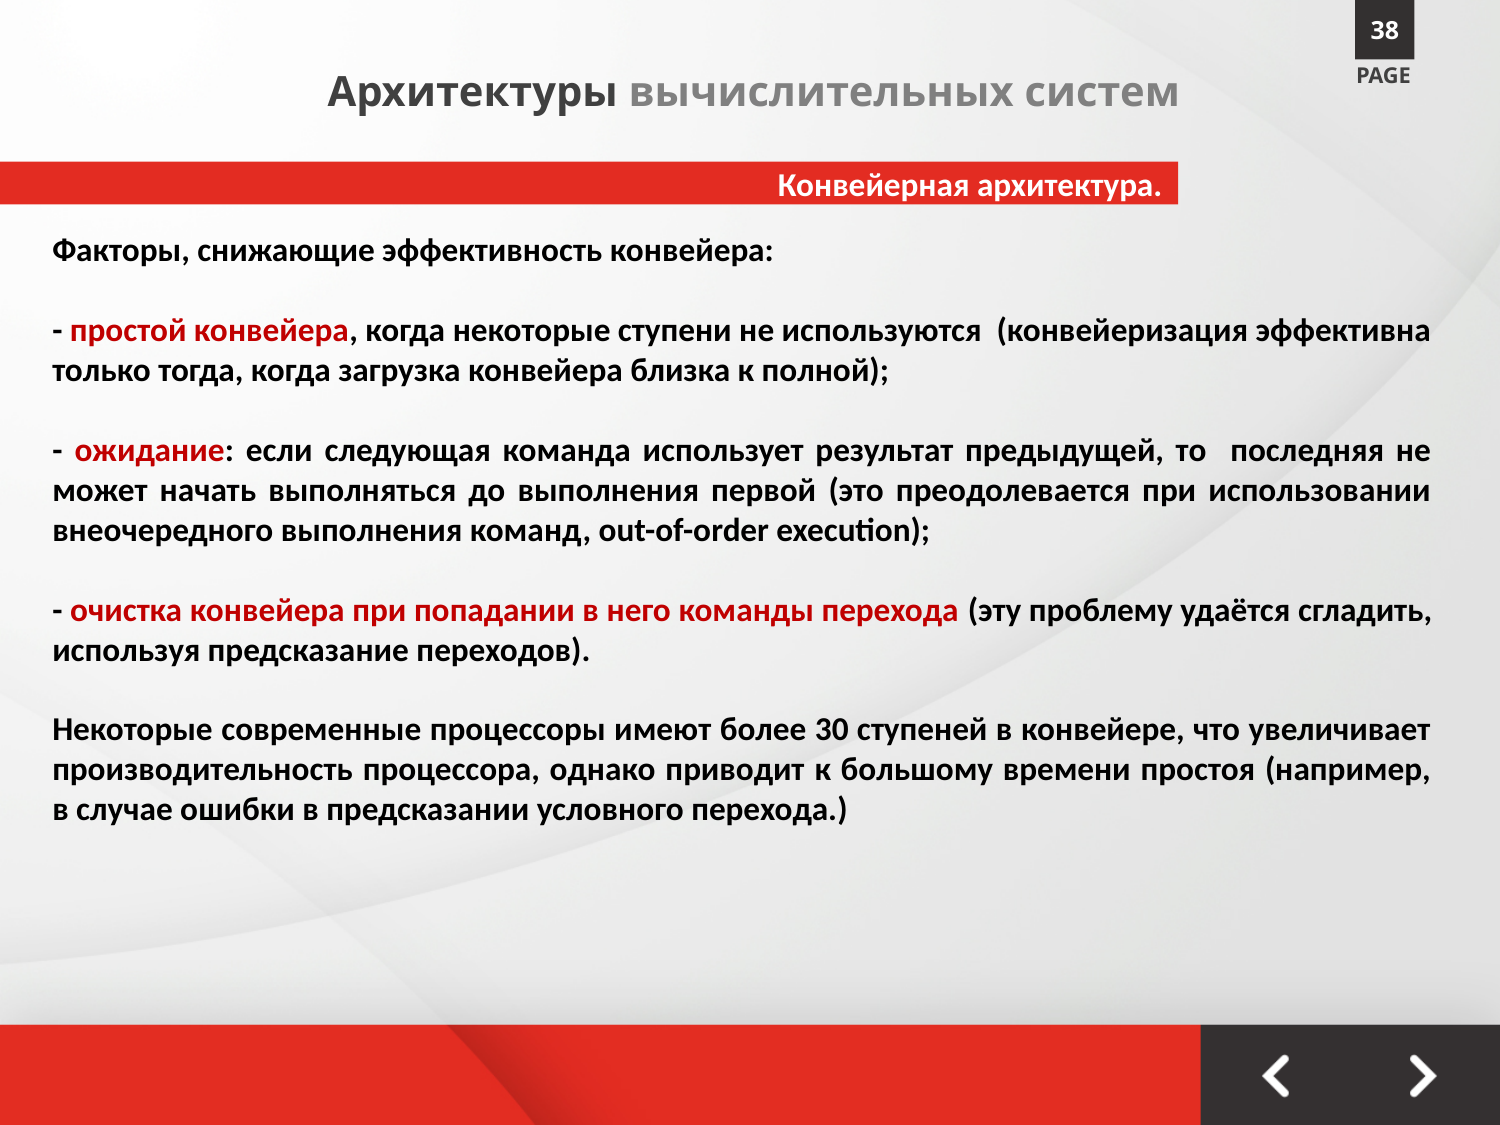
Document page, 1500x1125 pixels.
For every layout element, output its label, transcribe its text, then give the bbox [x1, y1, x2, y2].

text_box Факторы, снижающие эффективность конвейера: - простой конвейера, когда некоторые ступени не используются (конвейеризация эффективна только тогда, когда загрузка конвейера близка к полной); - ожидание: если следующая команда использует результат предыдущей, то последняя не может начать выполняться до выполнения первой (это преодолевается при использовании внеочередного выполнения команд, out-of-order execution); - очистка конвейера при попадании в него команды перехода (эту проблему удаётся сгладить, используя предсказание переходов). Некоторые современные процессоры имеют более 30 ступеней в конвейере, что увеличивает производительность процессора, однако приводит к большому времени простоя (например, в случае ошибки в предсказании условного перехода.) [37, 221, 1448, 835]
text_box 38 [1353, 0, 1417, 61]
subtitle Конвейерная архитектура. [0, 161, 1179, 205]
text_box PAGE [1341, 54, 1426, 96]
text_box Архитектуры вычислительных систем [22, 57, 1196, 123]
picture [0, 0, 1500, 1125]
